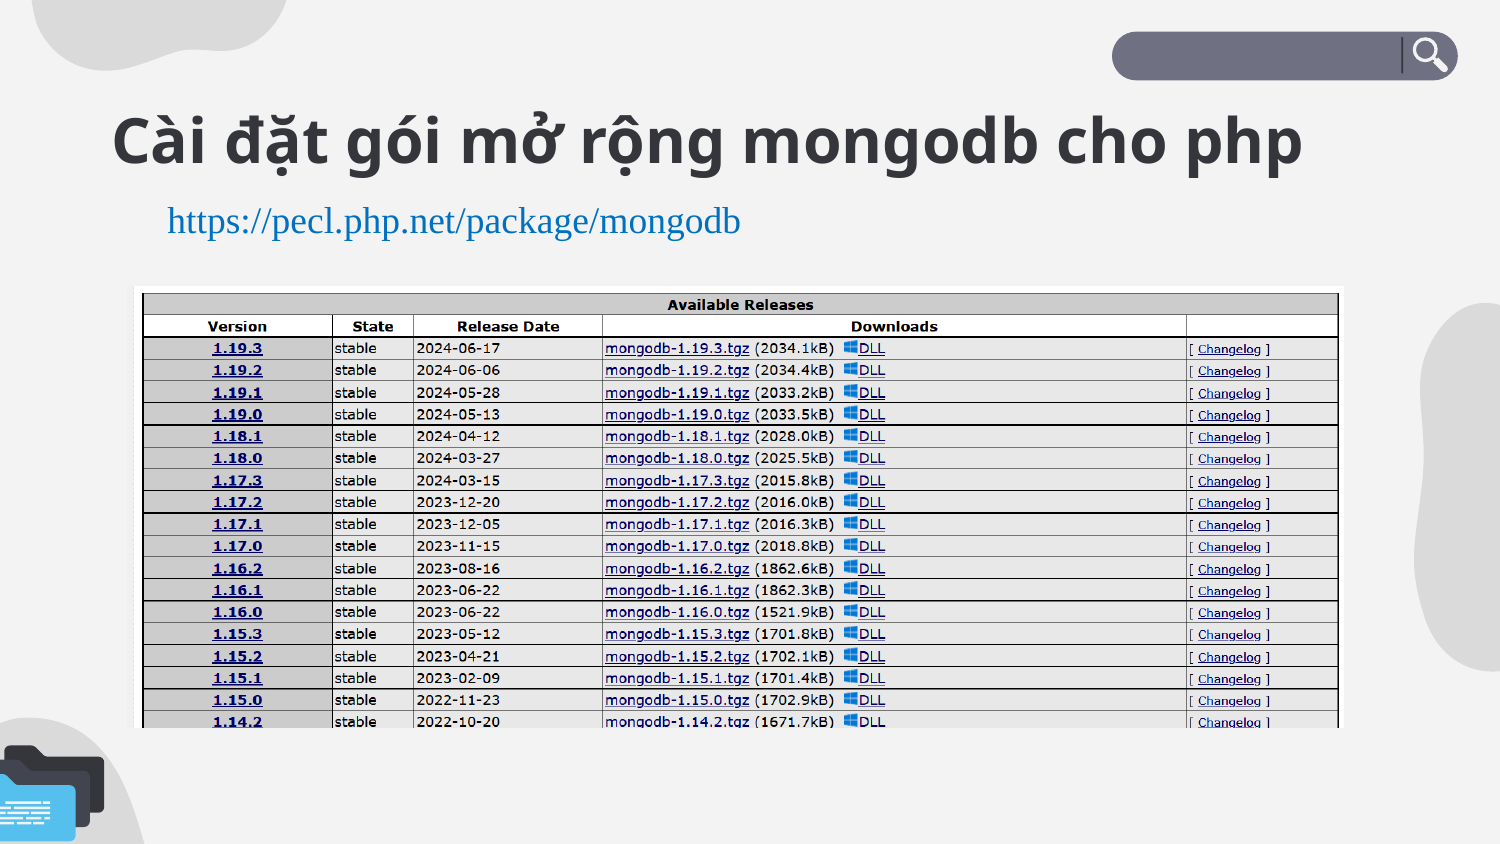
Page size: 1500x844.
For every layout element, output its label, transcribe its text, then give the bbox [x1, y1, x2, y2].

picture [126, 285, 1344, 728]
title Cài đặt gói mở rộng mongodb cho php [73, 48, 1395, 143]
text_box https://pecl.php.net/package/mongodb [108, 158, 771, 257]
